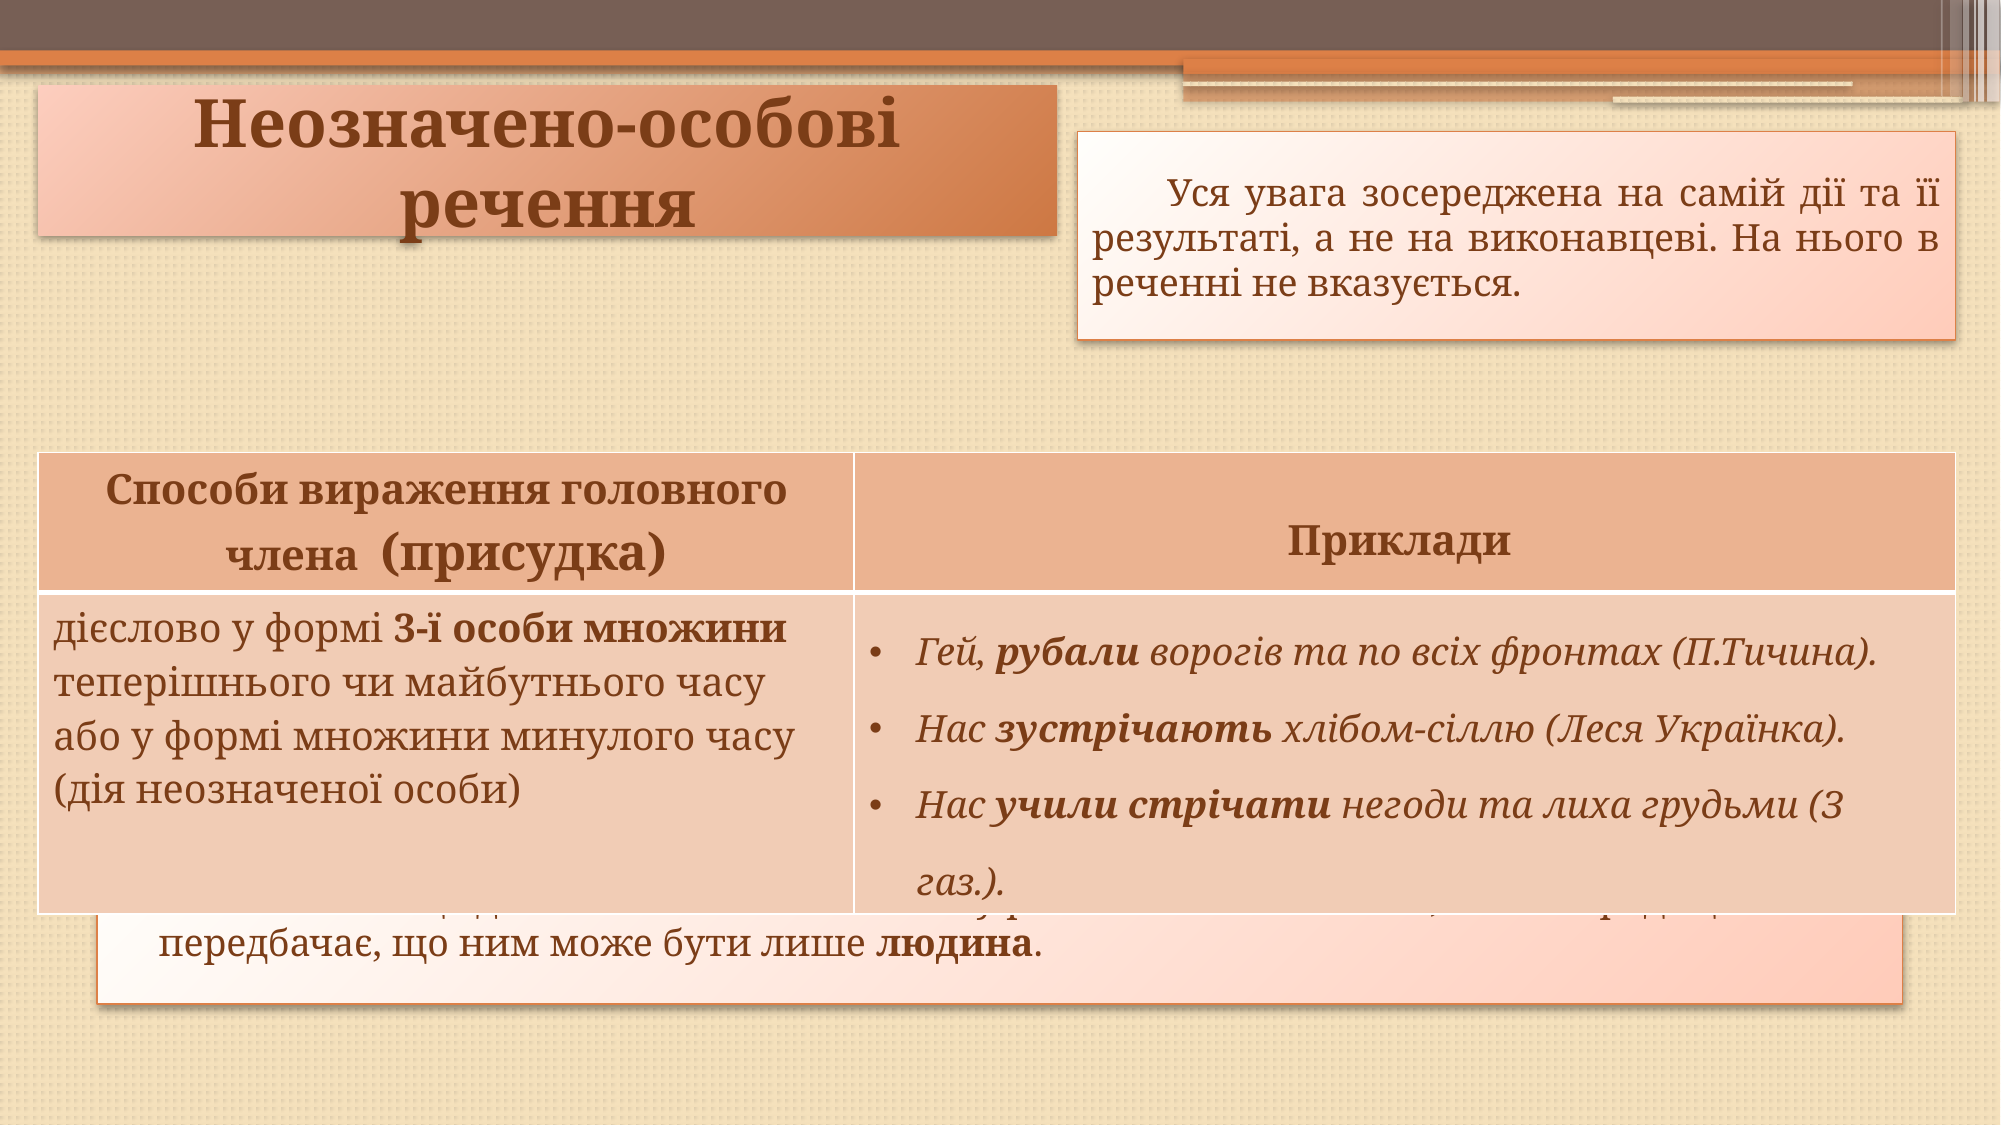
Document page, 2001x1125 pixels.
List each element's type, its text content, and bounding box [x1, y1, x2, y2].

table_cell дієслово у формі 3-ї особи множини теперішнього чи майбутнього часу або у формі множини минулого часу (дія неозначеної особи) [39, 595, 853, 913]
table_header Приклади [855, 453, 1955, 590]
table_cell Гей, рубали ворогів та по всіх фронтах (П.Тичина). Нас зустрічають хлібом-сіллю (Леся Українка). Нас учили стрічати негоди та лиха грудьми (З газ.). [855, 595, 1955, 913]
table_header Способи вираження головного члена (присудка) [39, 453, 853, 590]
text_box Уся увага зосереджена на самій дії та її результаті, а не на виконавцеві. На нього в реченні не вказується. [1077, 131, 1956, 341]
text_box Неозначено-особові речення [38, 85, 1058, 236]
text_box Хоча виконавця дії в неозначено-особовому реченні не називають, мовна традиція передбачає, що ним може бути лише людина. [96, 915, 1903, 1005]
